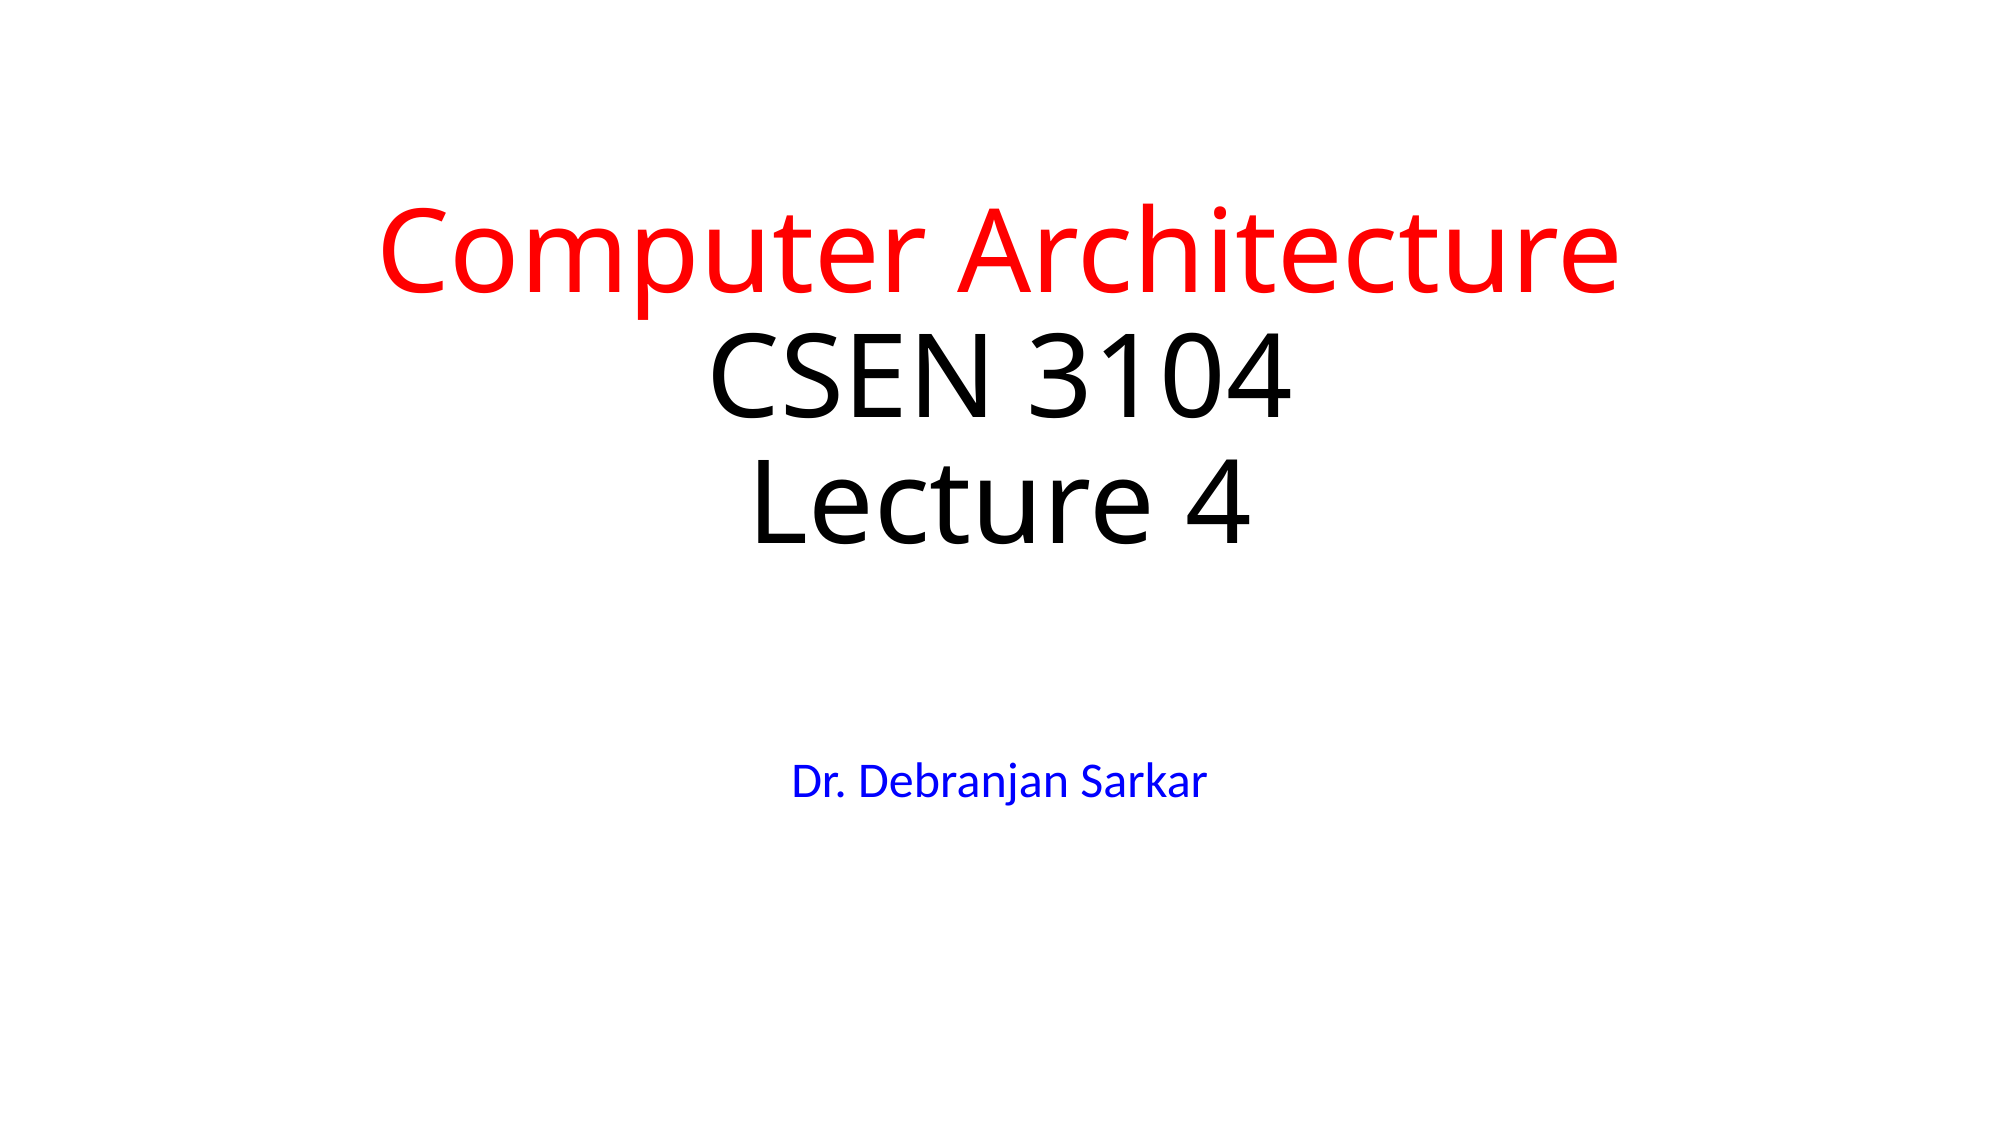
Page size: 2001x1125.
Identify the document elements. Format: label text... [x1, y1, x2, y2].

title Computer Architecture CSEN 3104 Lecture 4 [249, 184, 1750, 576]
subtitle Dr. Debranjan Sarkar [249, 590, 1750, 863]
